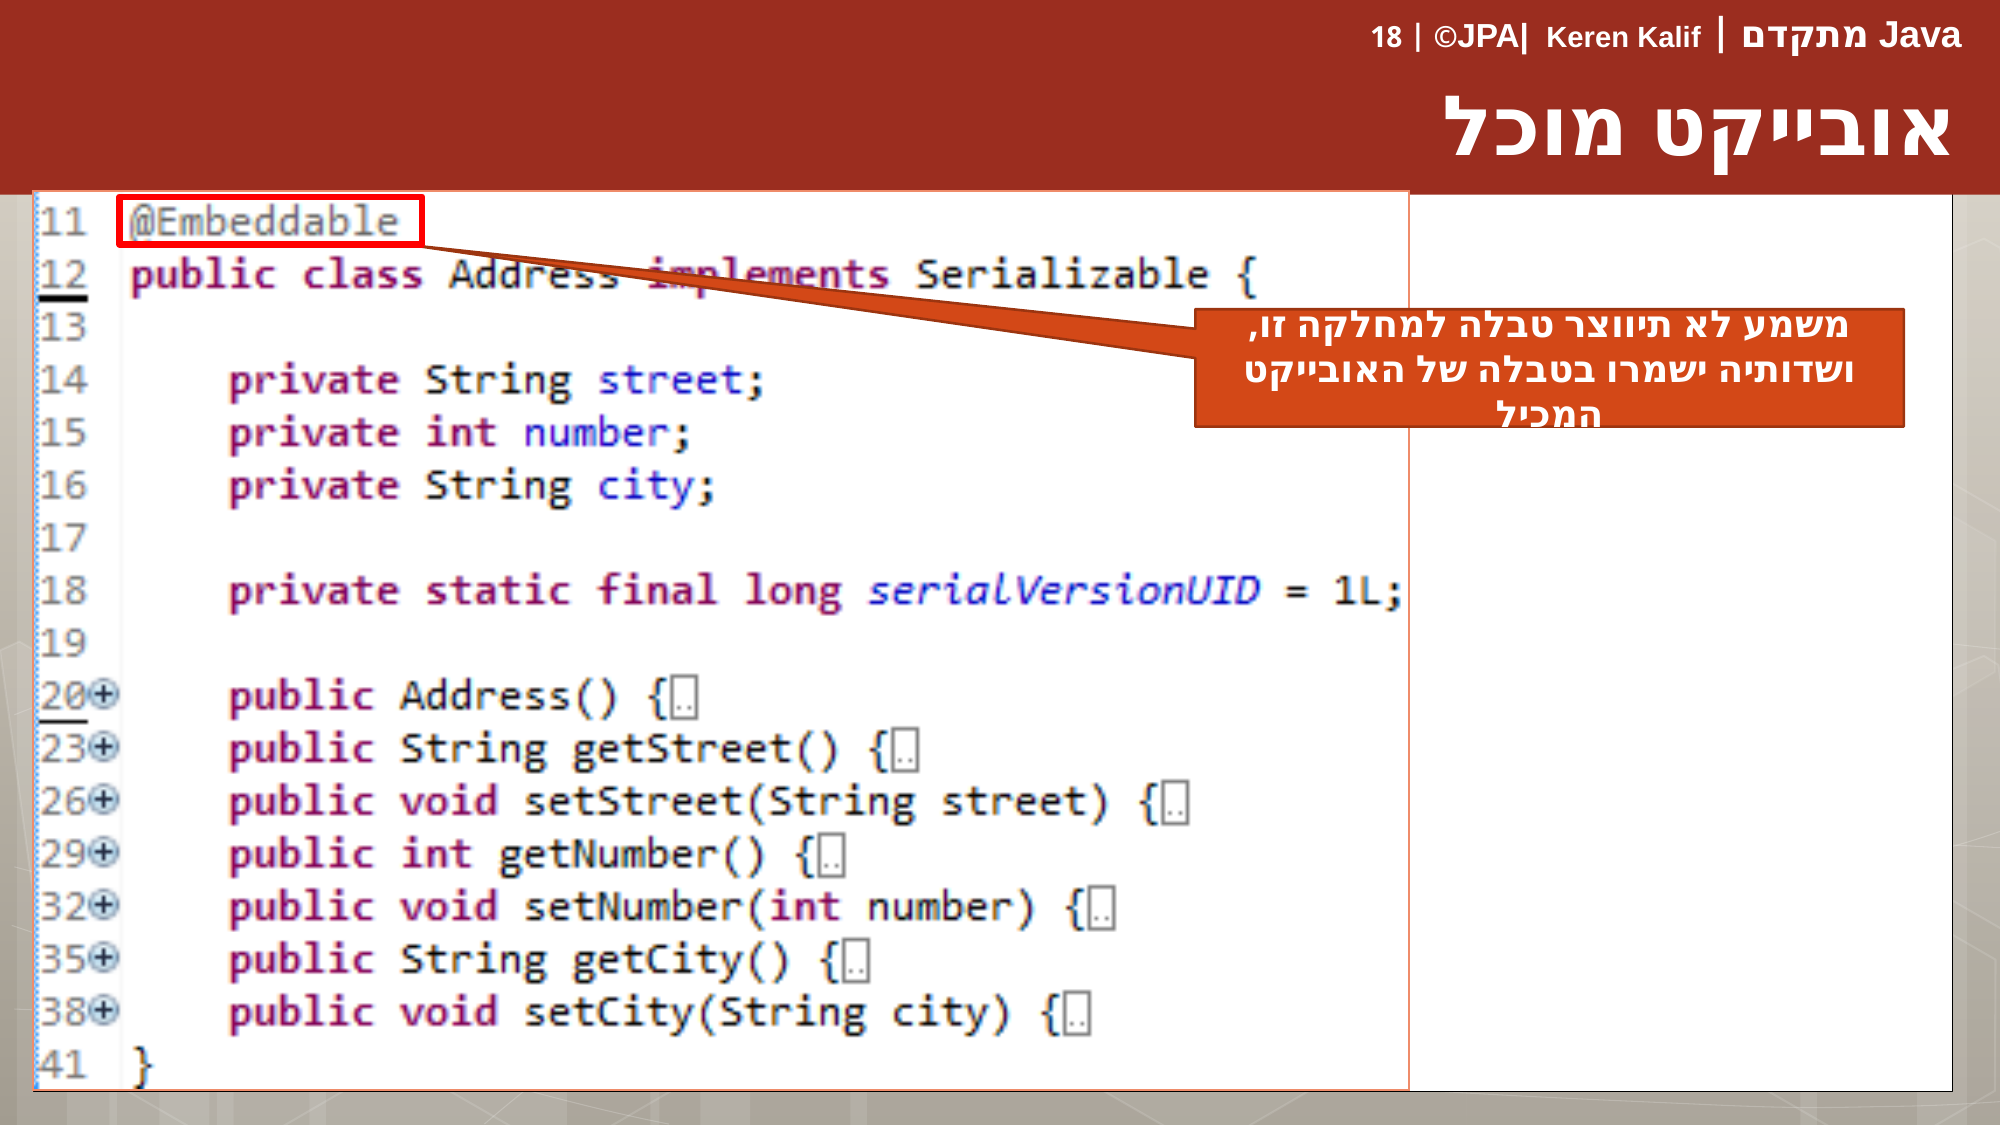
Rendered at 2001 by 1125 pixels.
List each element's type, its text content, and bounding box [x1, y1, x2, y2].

picture [33, 191, 1409, 1090]
text_box משמע לא תיווצר טבלה למחלקה זו, ושדותיה ישמרו בטבלה של האובייקט המכיל [1414, 307, 1906, 428]
title אובייקט מוכל [0, 64, 1973, 187]
